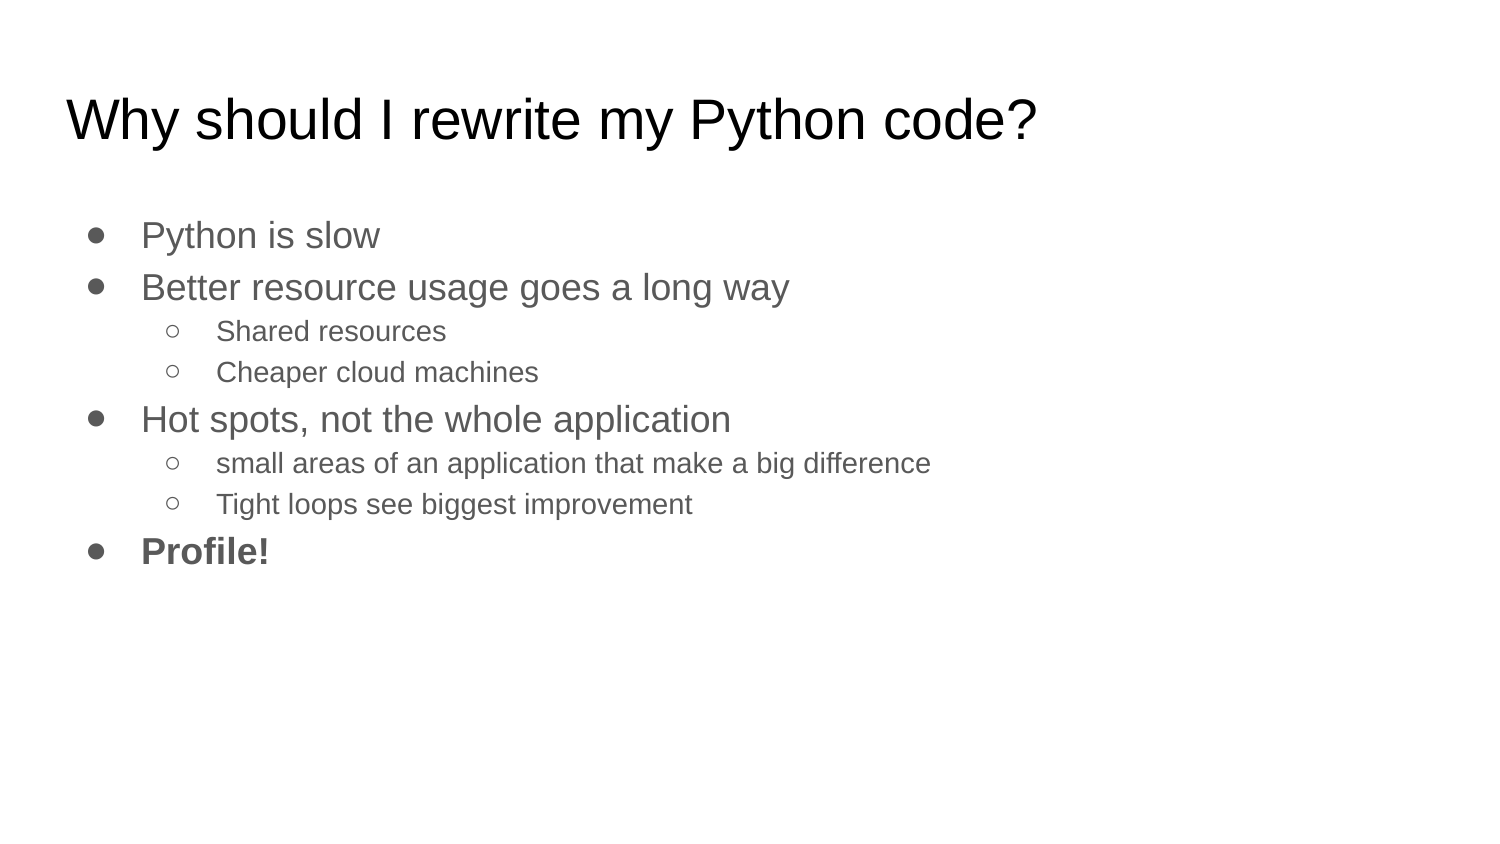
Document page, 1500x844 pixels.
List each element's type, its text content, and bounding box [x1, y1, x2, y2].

title Why should I rewrite my Python code? [51, 72, 1449, 167]
list Python is slow Better resource usage goes a long way Shared resources Cheaper cloud machines Hot spots, not the whole application small areas of an application that make a big difference Tight loops see biggest improvement Profile! [51, 189, 1449, 750]
